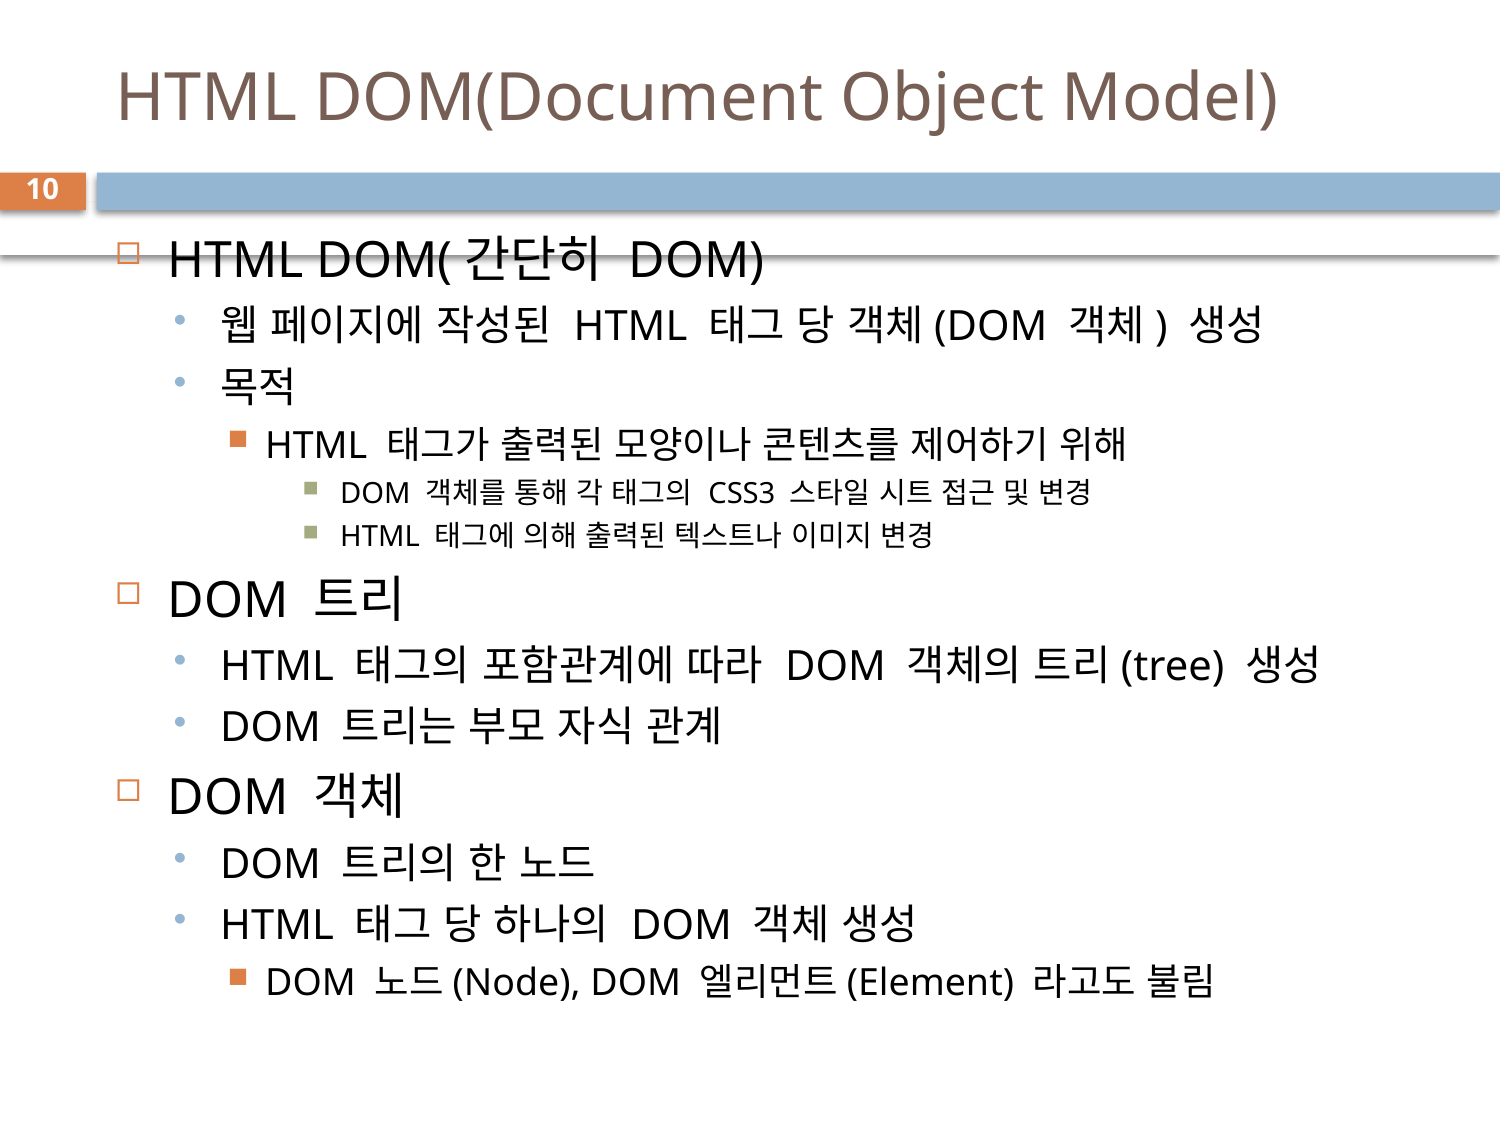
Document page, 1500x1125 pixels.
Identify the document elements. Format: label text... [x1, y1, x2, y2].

title HTML DOM(Document Object Model) [100, 37, 1438, 149]
list HTML DOM(간단히 DOM) 웹 페이지에 작성된 HTML 태그 당 객체(DOM 객체) 생성 목적 HTML 태그가 출력된 모양이나 콘텐츠를 제어하기 위해 DOM 객체를 통해 각 태그의 CSS3 스타일 시트 접근 및 변경 HTML 태그에 의해 출력된 텍스트나 이미지 변경 DOM 트리 HTML 태그의 포함관계에 따라 DOM 객체의 트리(tree) 생성 DOM 트리는 부모 자식 관계 DOM 객체 DOM 트리의 한 노드 HTML 태그 당 하나의 DOM 객체 생성 DOM 노드(Node), DOM 엘리먼트(Element) 라고도 불림 [100, 219, 1438, 1047]
slide_number 10 [0, 170, 87, 211]
